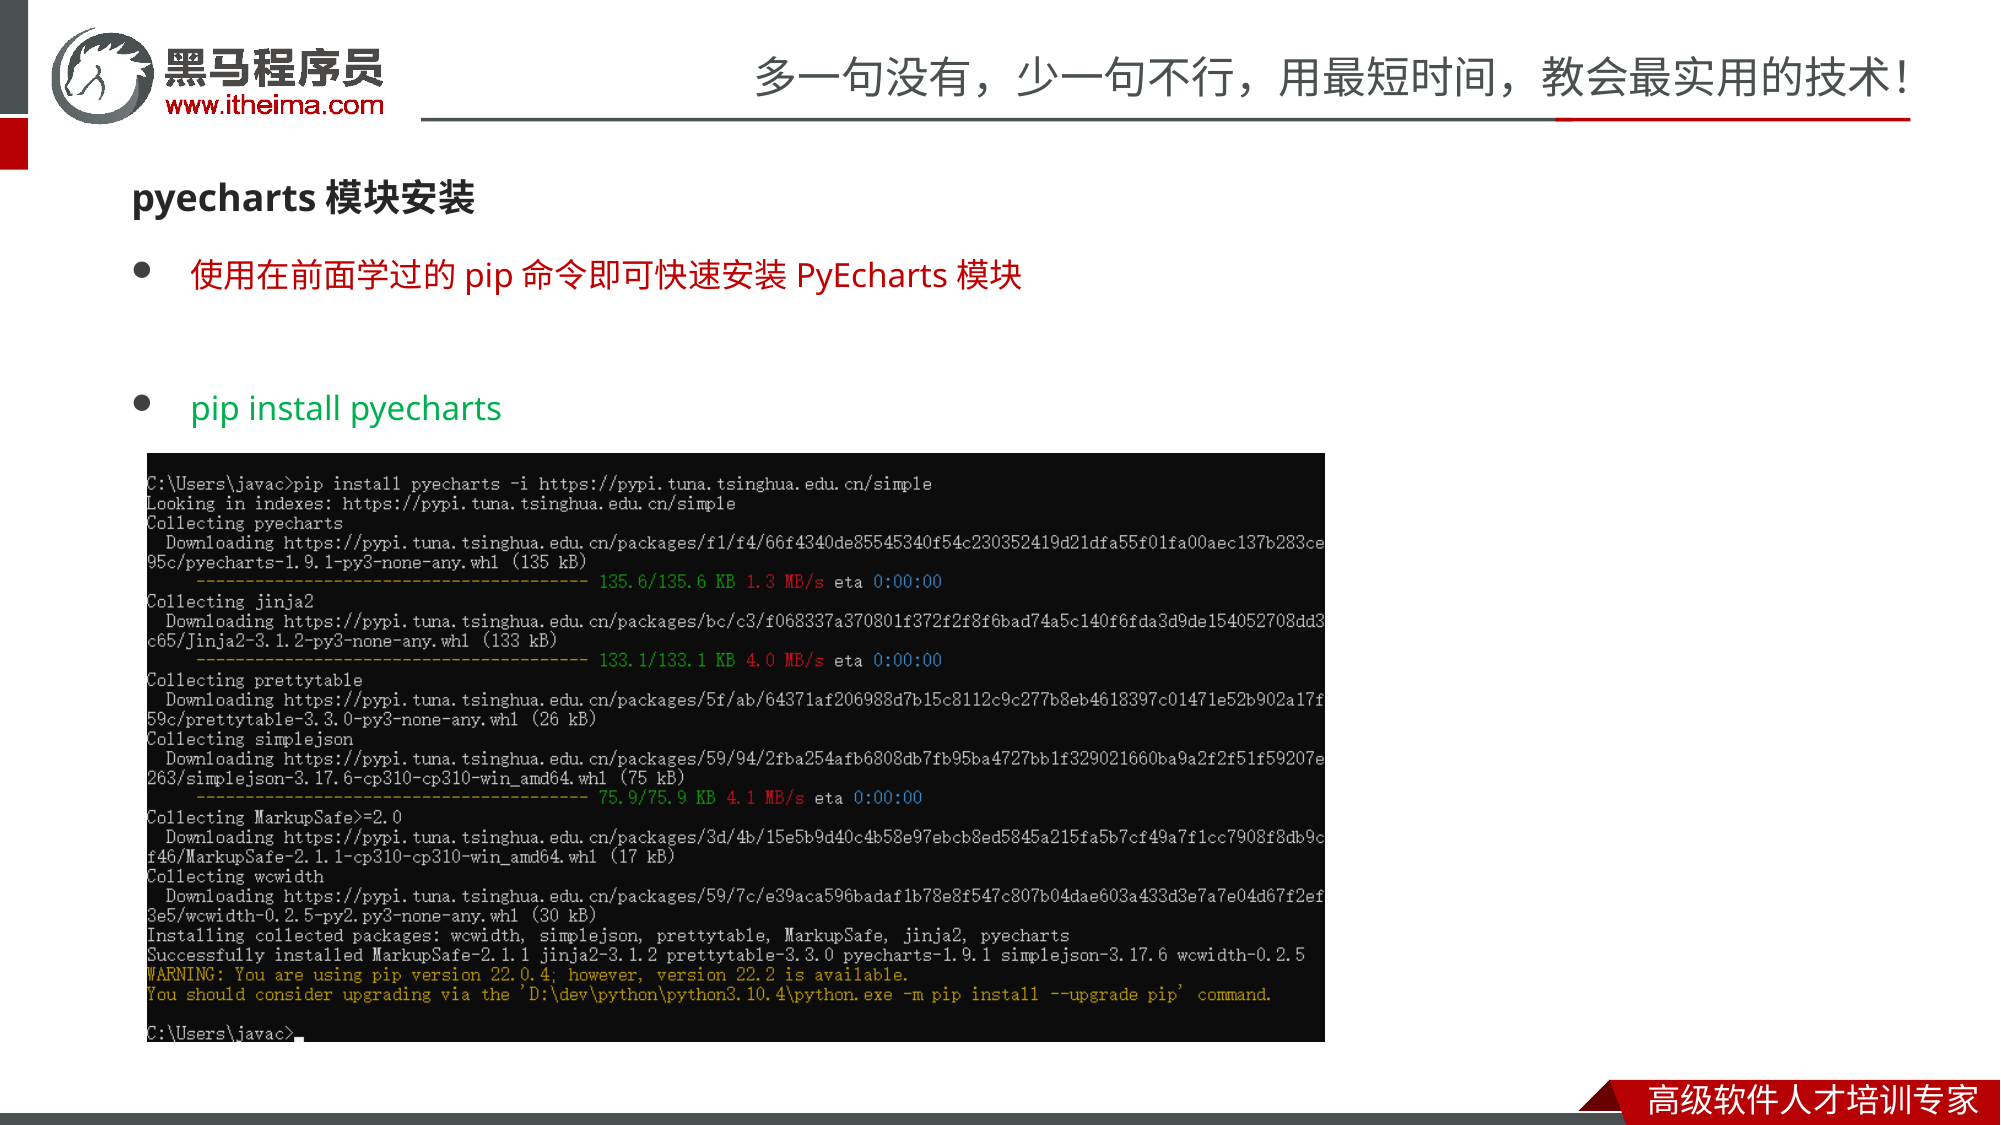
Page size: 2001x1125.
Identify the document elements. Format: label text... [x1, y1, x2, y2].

picture [147, 452, 1325, 1042]
list pyecharts模块安装 [116, 154, 1880, 239]
picture [50, 26, 384, 125]
list 使用在前面学过的pip命令即可快速安装PyEcharts模块 pip install pyecharts [116, 239, 1880, 919]
